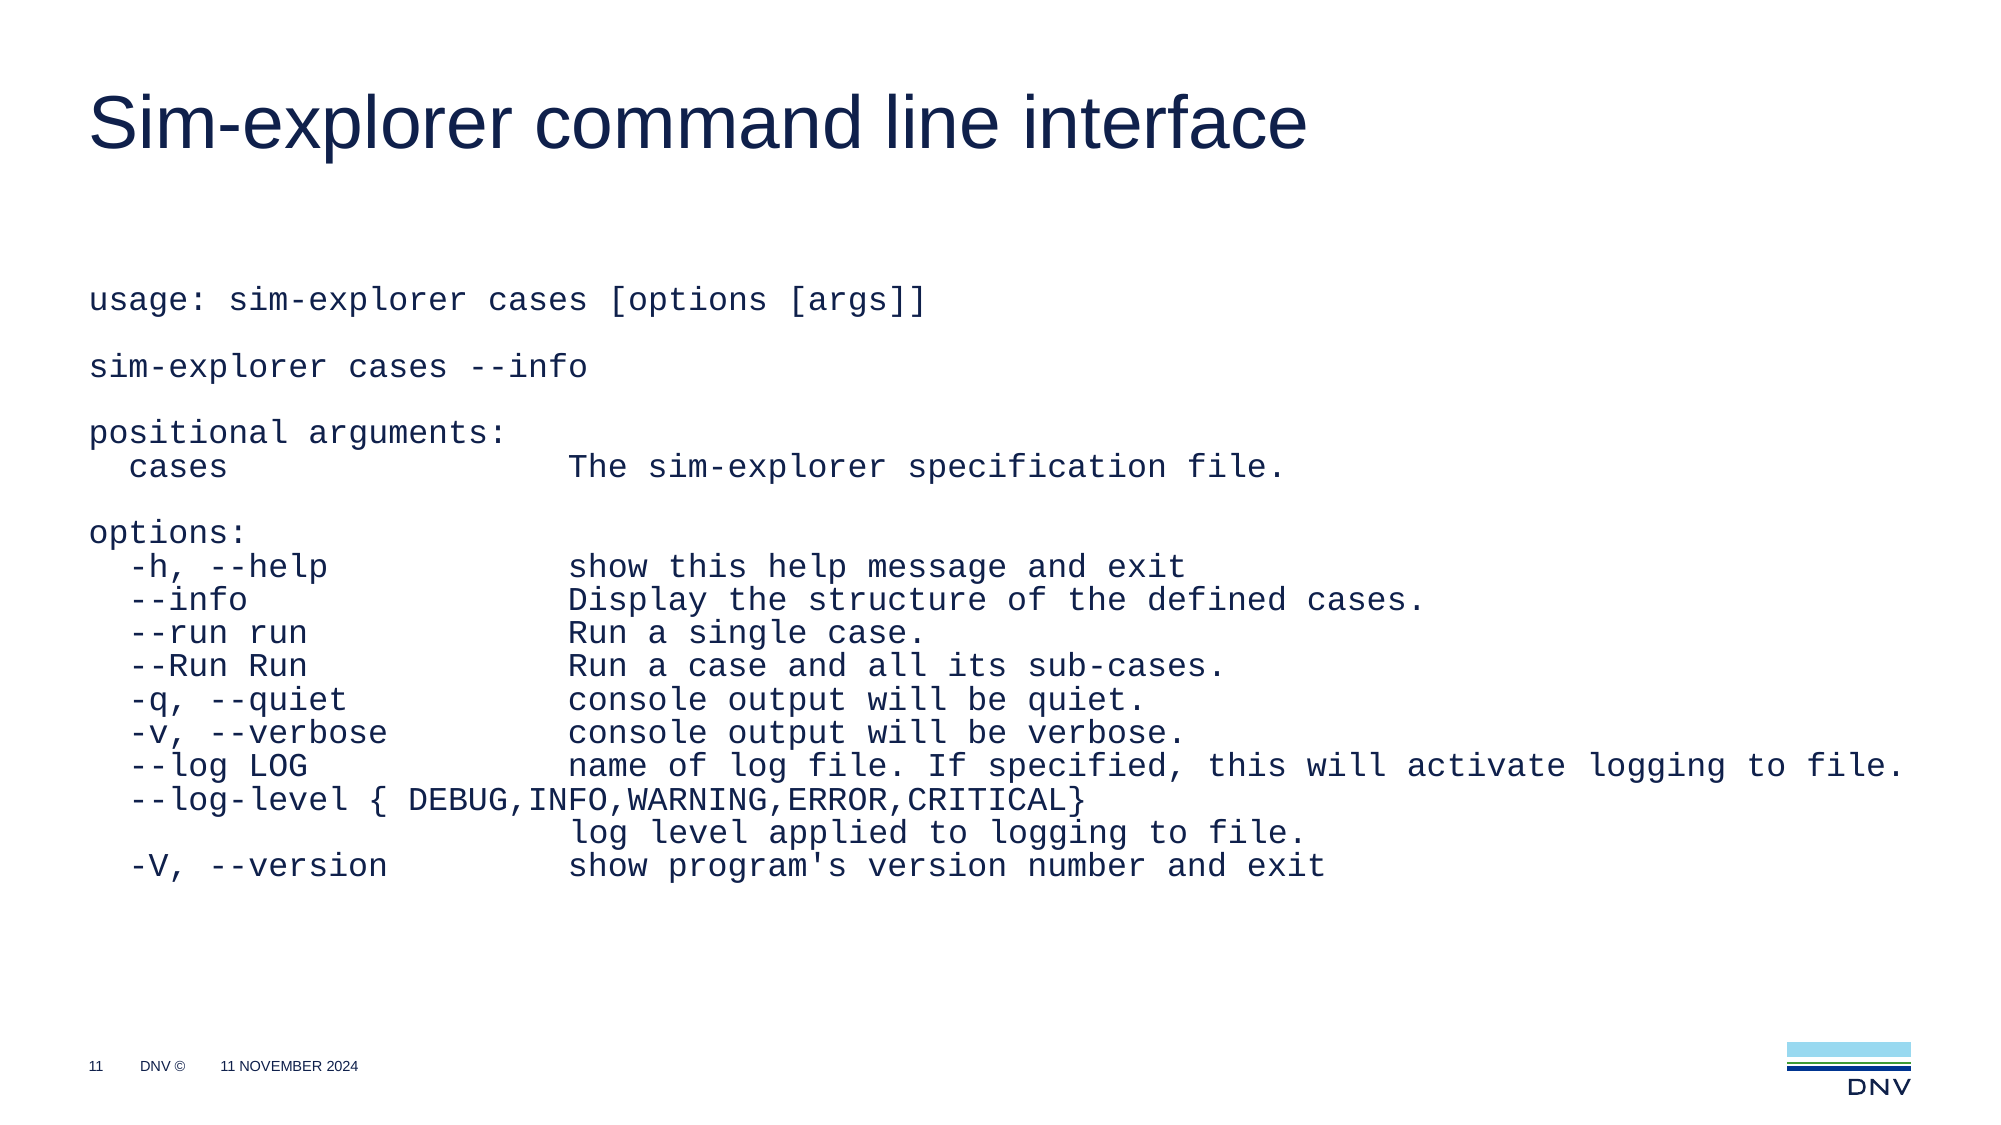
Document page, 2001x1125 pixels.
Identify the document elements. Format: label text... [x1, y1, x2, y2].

list usage: sim-explorer cases [options [args]] sim-explorer cases --info positional arguments: cases The sim-explorer specification file. options: -h, --help show this help message and exit --info Display the structure of the defined cases. --run run Run a single case. --Run Run Run a case and all its sub-cases. -q, --quiet console output will be quiet. -v, --verbose console output will be verbose. --log LOG name of log file. If specified, this will activate logging to file. --log-level { DEBUG,INFO,WARNING,ERROR,CRITICAL} log level applied to logging to file. -V, --version show program's version number and exit [88, 283, 1981, 993]
slide_number 11 [88, 1056, 133, 1082]
title Sim-explorer command line interface [88, 88, 1912, 243]
